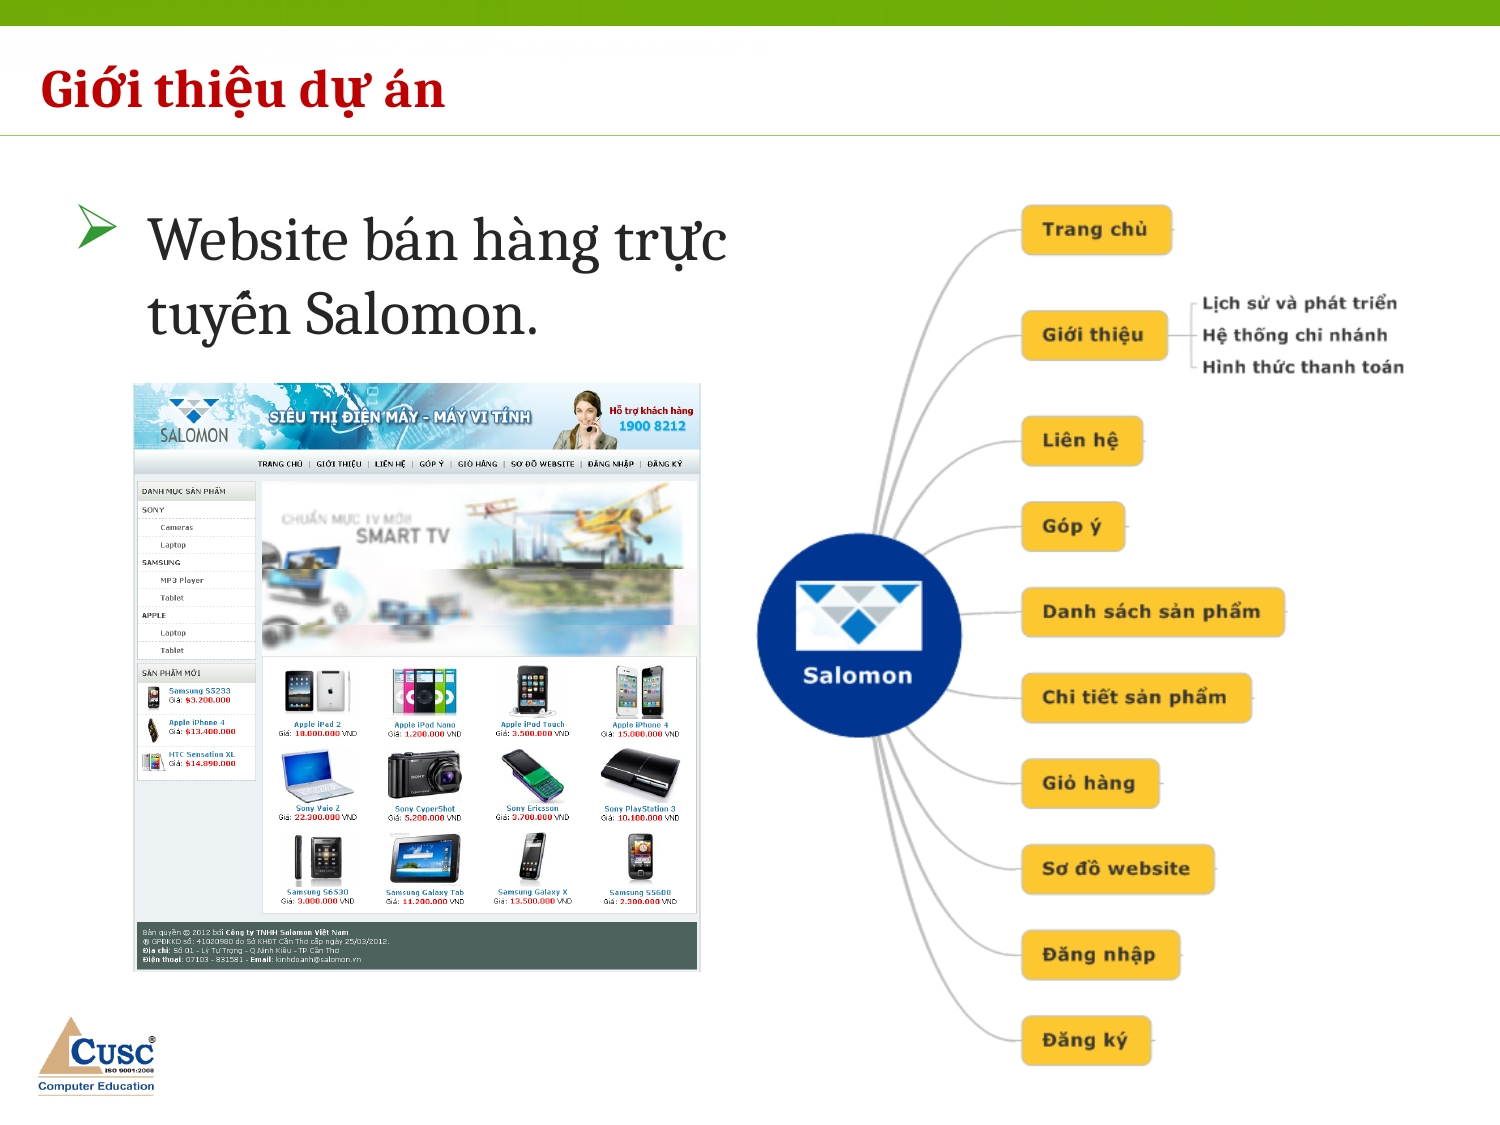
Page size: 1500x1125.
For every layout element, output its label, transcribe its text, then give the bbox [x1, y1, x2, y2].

list Website bán hàng trực tuyến Salomon. [72, 197, 732, 952]
list Giới thiệu dự án [41, 37, 1447, 135]
picture [0, 136, 1500, 1125]
picture [0, 0, 1500, 135]
